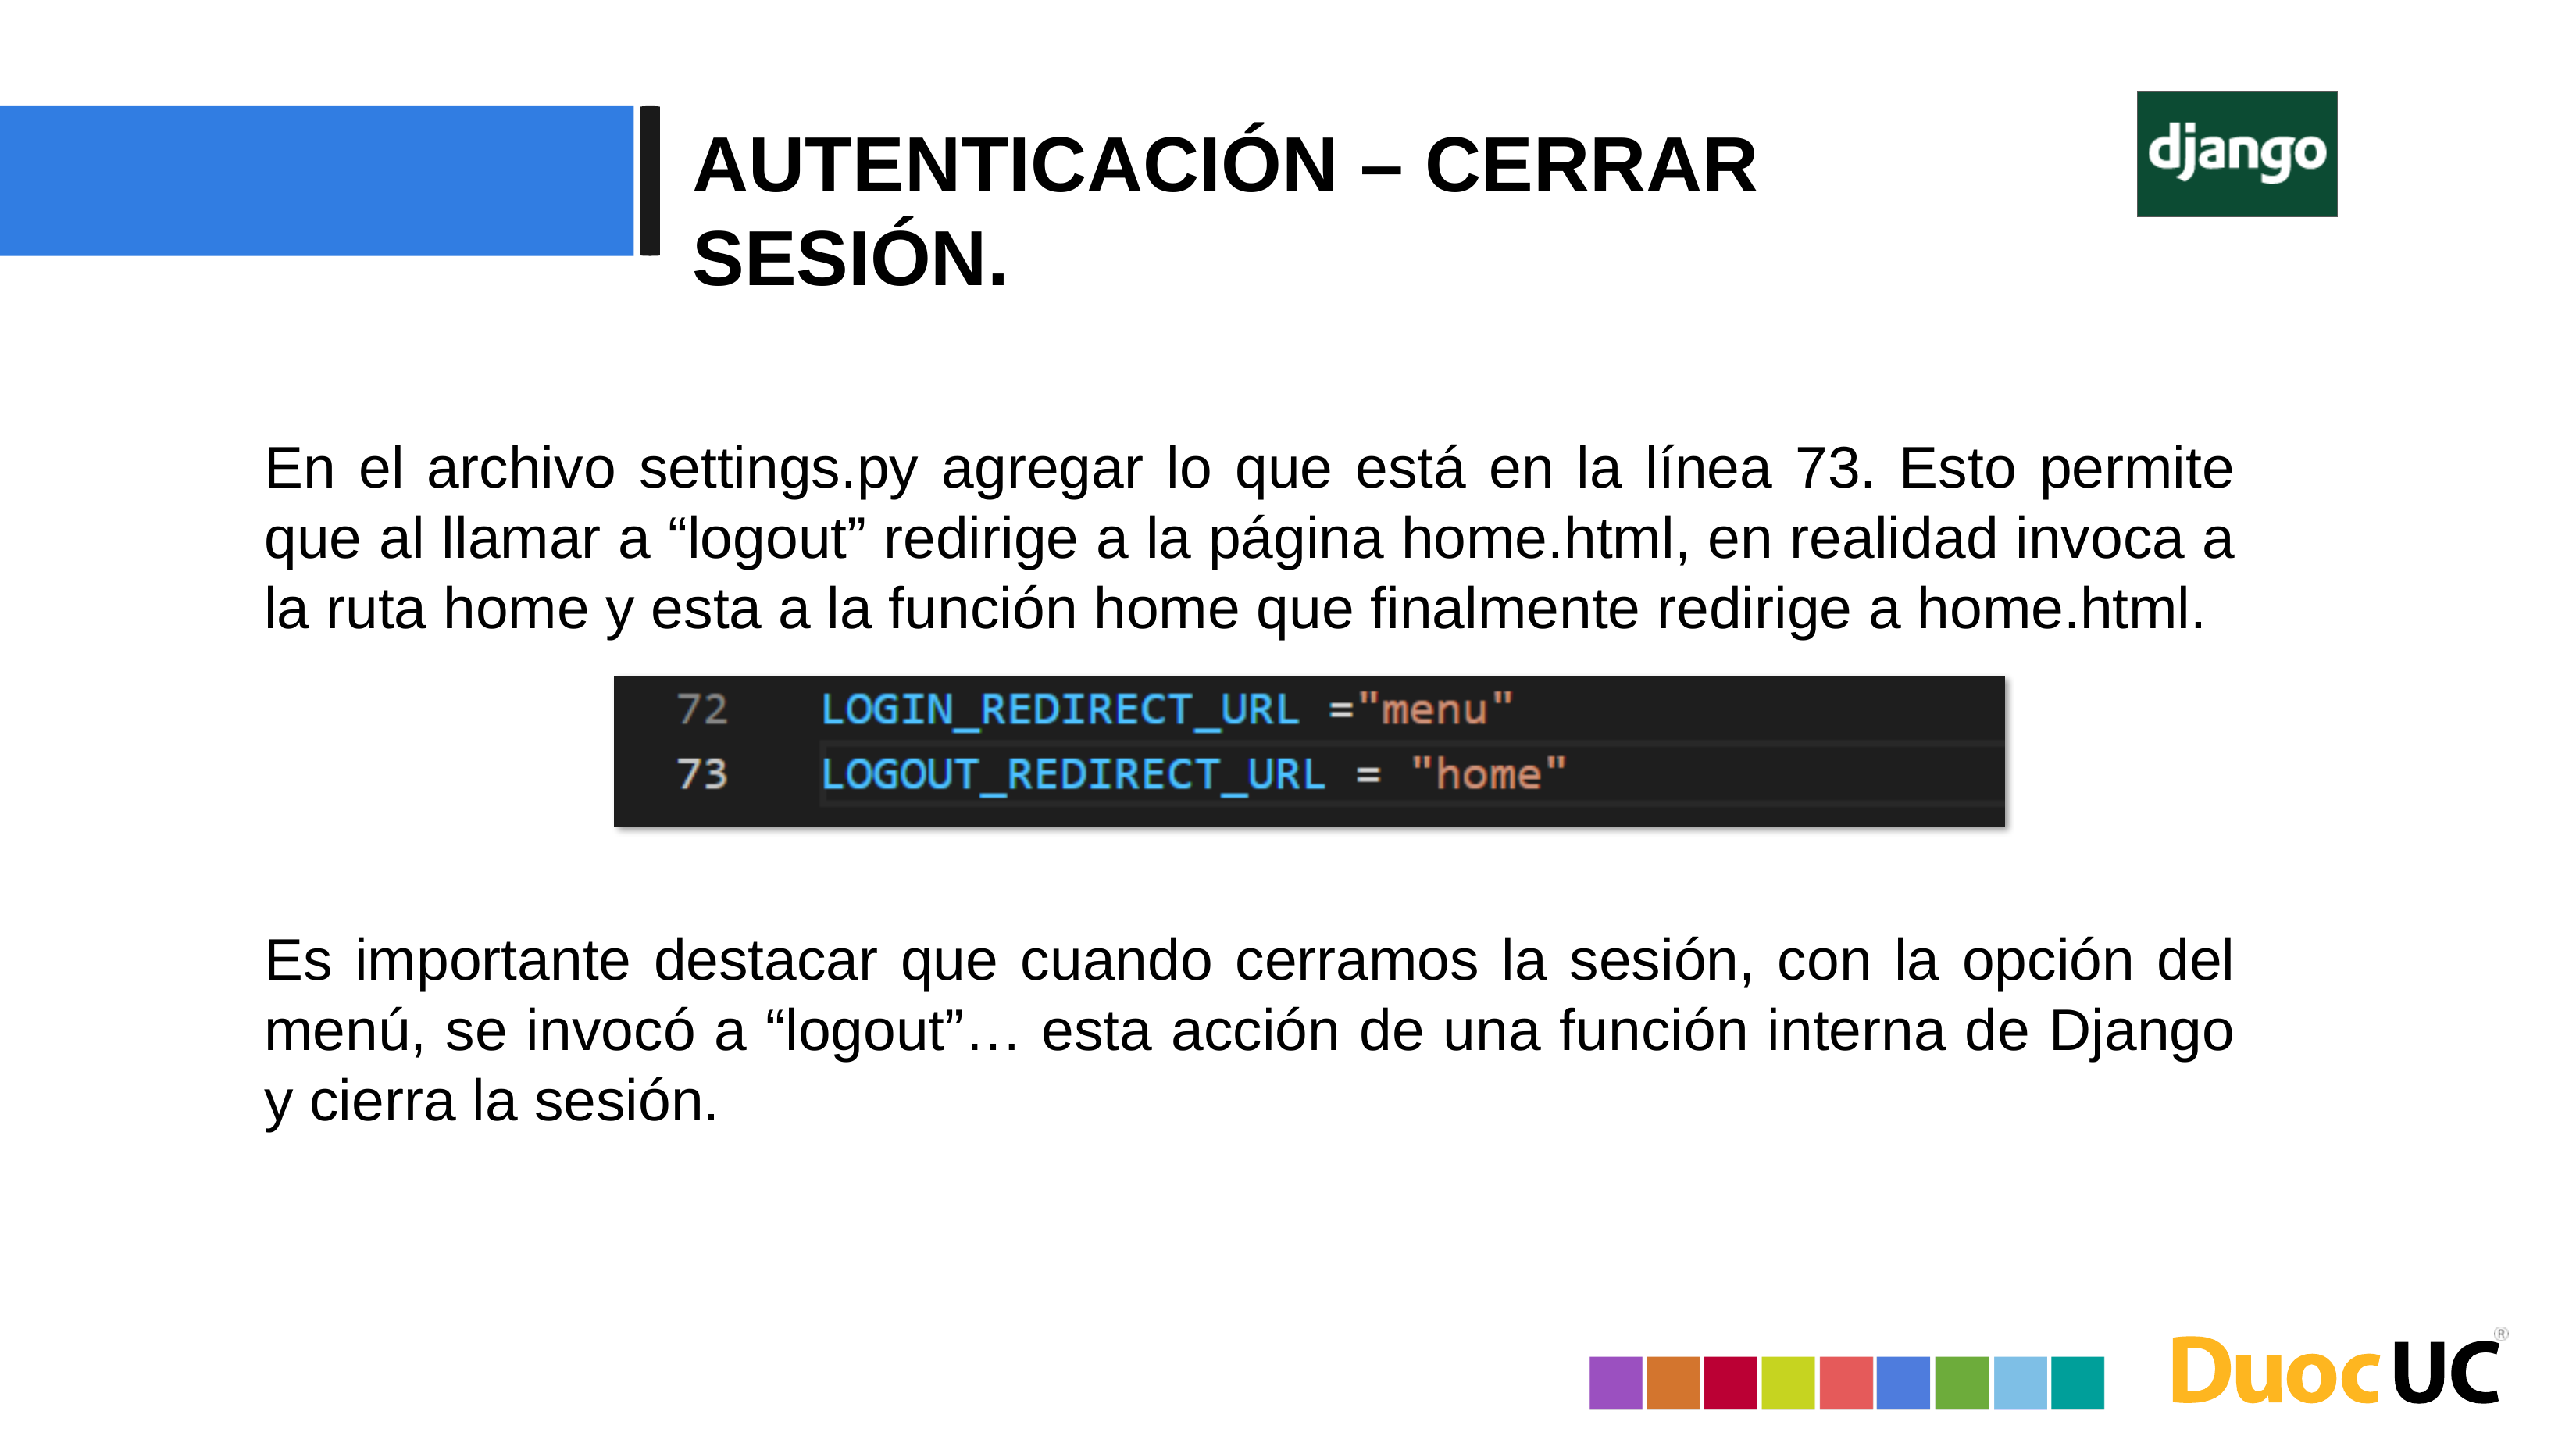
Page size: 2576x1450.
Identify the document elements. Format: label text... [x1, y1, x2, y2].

picture [2137, 91, 2338, 217]
list AUTENTICACIÓN – CERRAR SESIÓN. [692, 113, 1982, 303]
picture [1579, 1327, 2121, 1434]
list En el archivo settings.py agregar lo que está en la línea 73. Esto permite que al llamar a “logout” redirige a la página home.html, en realidad invoca a la ruta home y esta a la función home que finalmente redirige a home.html. Es importante destacar que cuando cerramos la sesión, con la opción del menú, se invocó a “logout”… esta acción de una función interna de Django y cierra la sesión. [264, 430, 2237, 1211]
picture [2494, 1327, 2509, 1341]
picture [614, 675, 2005, 827]
